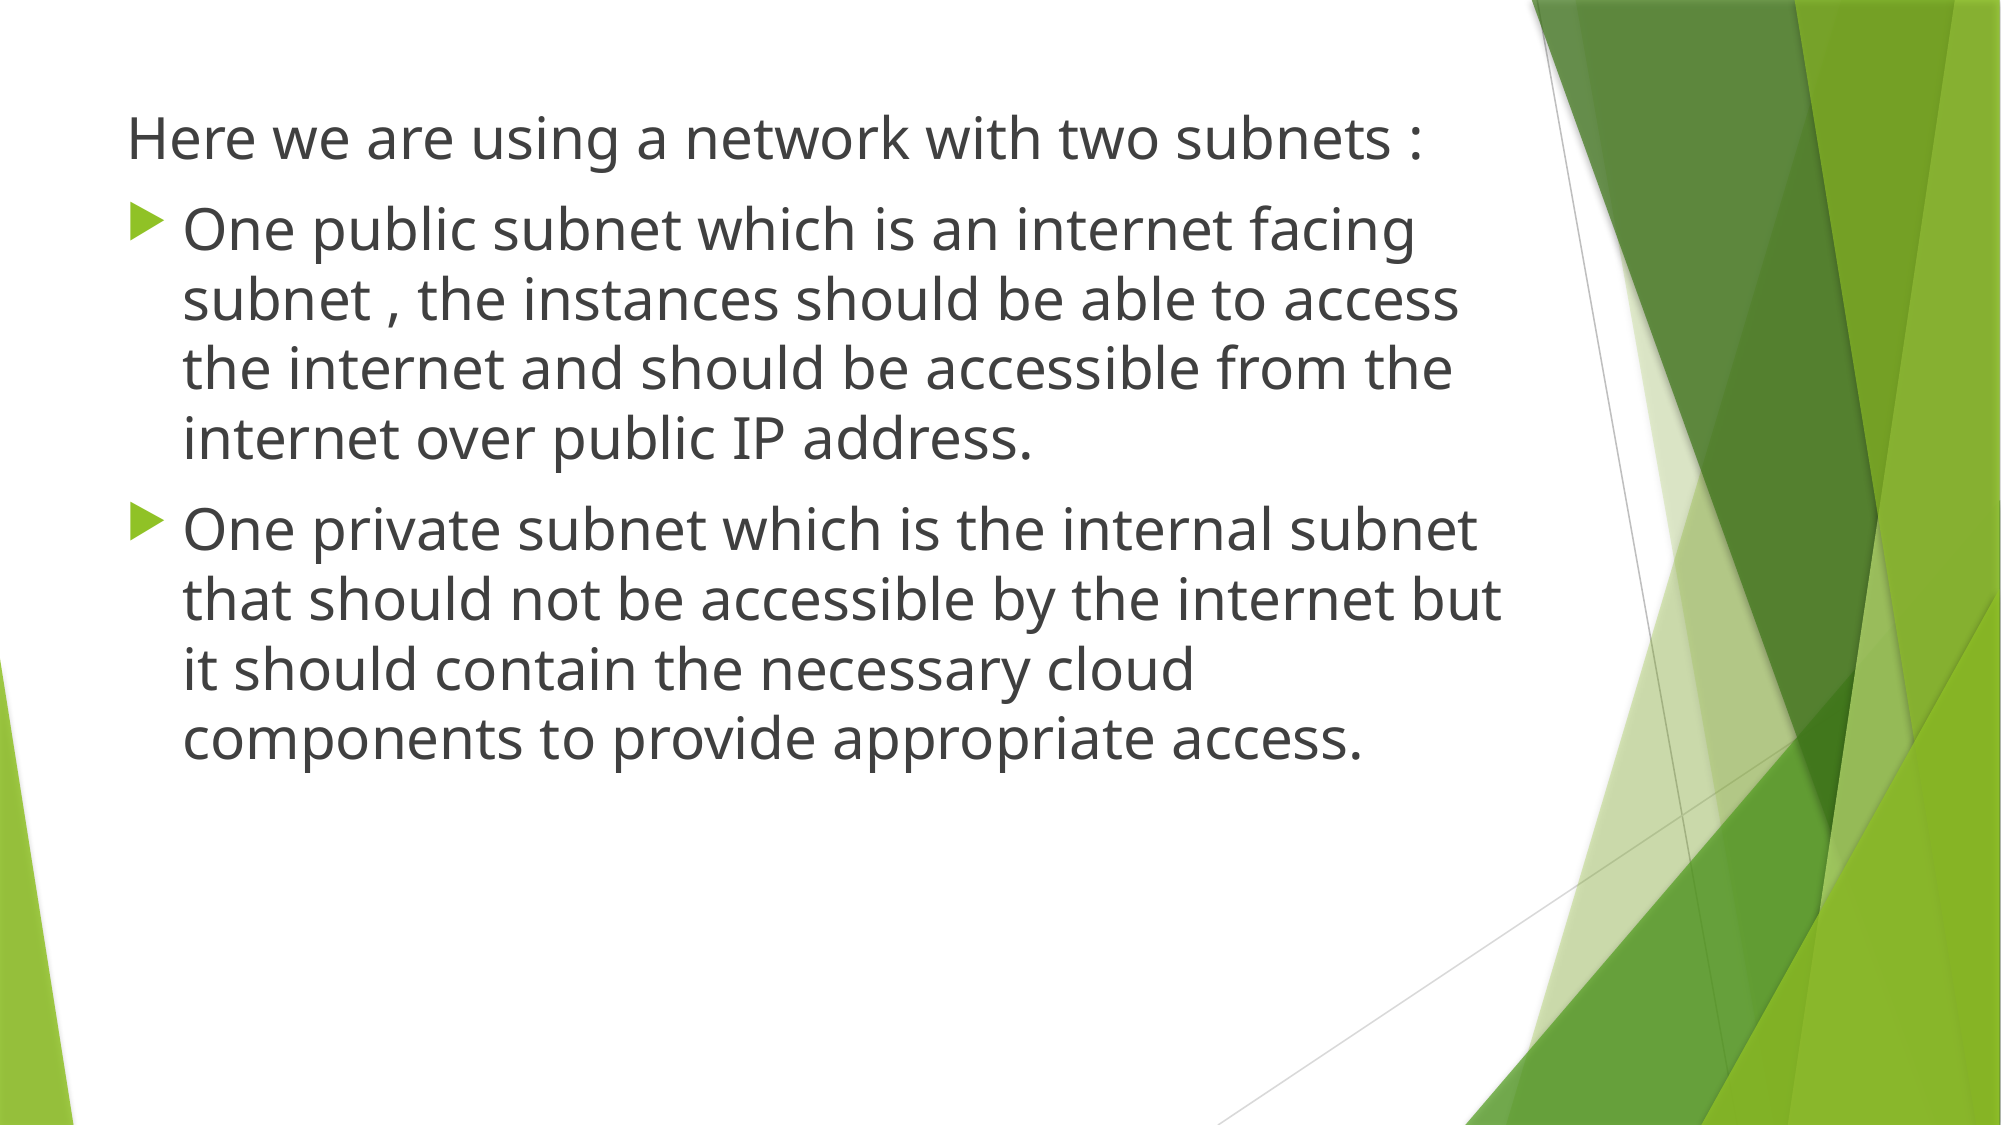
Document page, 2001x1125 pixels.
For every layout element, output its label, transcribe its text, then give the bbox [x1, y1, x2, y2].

list Here we are using a network with two subnets : One public subnet which is an internet facing subnet , the instances should be able to access the internet and should be accessible from the internet over public IP address. One private subnet which is the internal subnet that should not be accessible by the internet but it should contain the necessary cloud components to provide appropriate access. [111, 93, 1522, 992]
